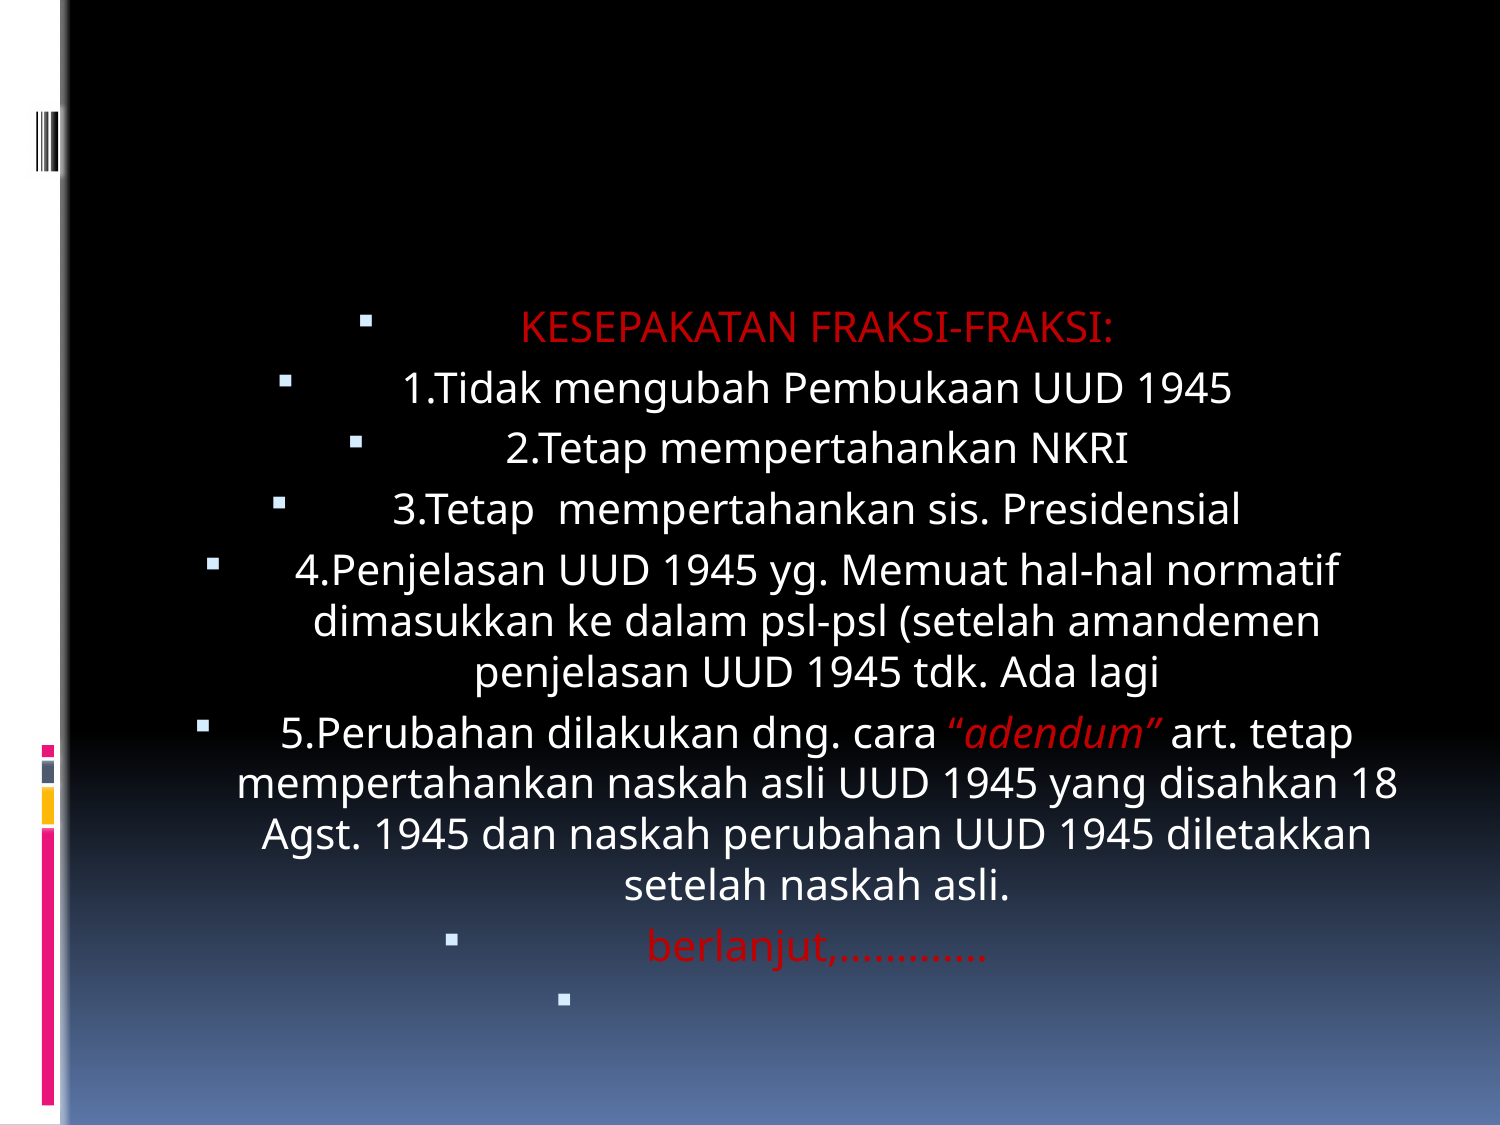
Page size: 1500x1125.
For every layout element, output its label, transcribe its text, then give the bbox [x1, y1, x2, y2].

list KESEPAKATAN FRAKSI-FRAKSI: 1.Tidak mengubah Pembukaan UUD 1945 2.Tetap mempertahankan NKRI 3.Tetap mempertahankan sis. Presidensial 4.Penjelasan UUD 1945 yg. Memuat hal-hal normatif dimasukkan ke dalam psl-psl (setelah amandemen penjelasan UUD 1945 tdk. Ada lagi 5.Perubahan dilakukan dng. cara “adendum” art. tetap mempertahankan naskah asli UUD 1945 yang disahkan 18 Agst. 1945 dan naskah perubahan UUD 1945 diletakkan setelah naskah asli. berlanjut,............. [150, 292, 1425, 1043]
